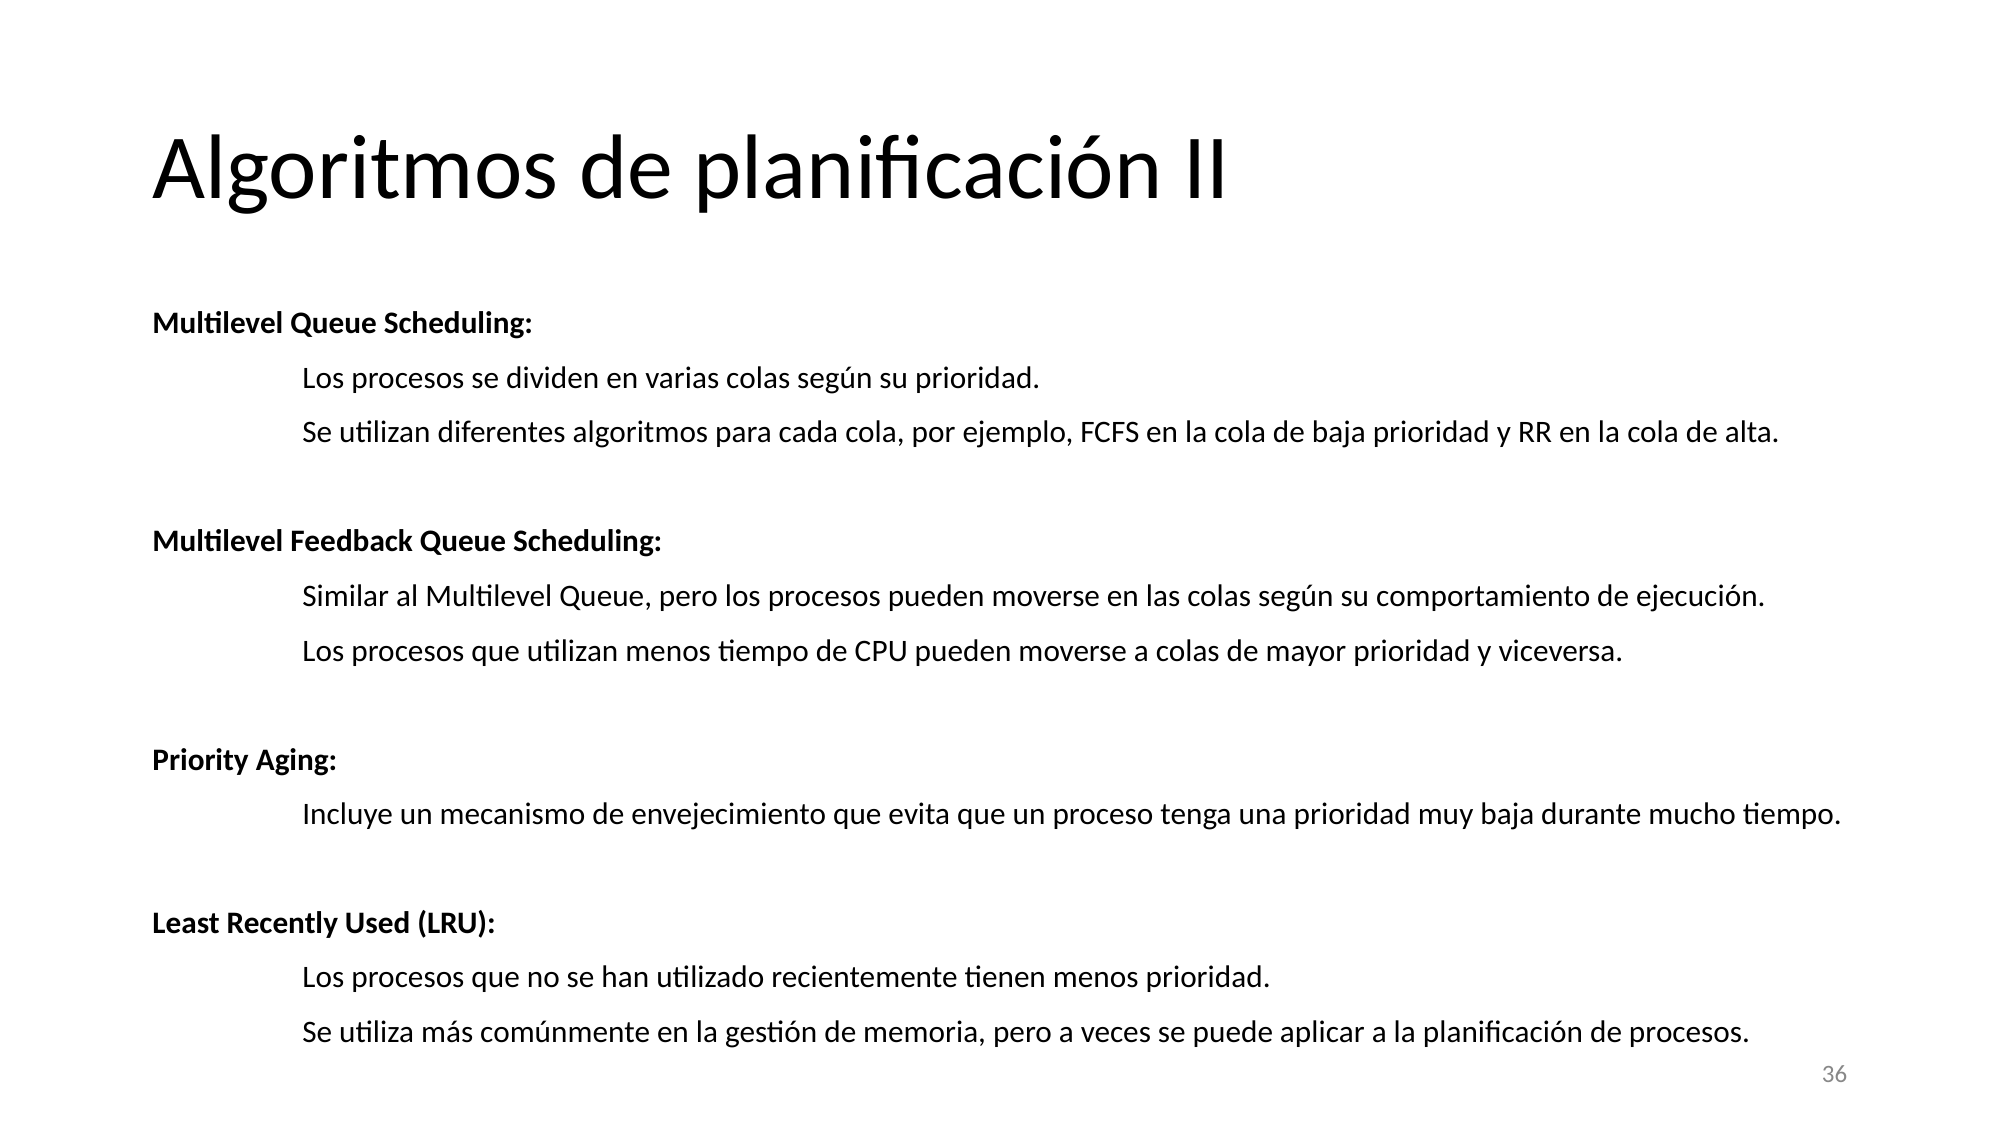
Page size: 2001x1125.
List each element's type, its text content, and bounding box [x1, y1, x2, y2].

slide_number ‹#› [1412, 1042, 1863, 1103]
list Multilevel Queue Scheduling: Los procesos se dividen en varias colas según su prioridad. Se utilizan diferentes algoritmos para cada cola, por ejemplo, FCFS en la cola de baja prioridad y RR en la cola de alta. Multilevel Feedback Queue Scheduling: Similar al Multilevel Queue, pero los procesos pueden moverse en las colas según su comportamiento de ejecución. Los procesos que utilizan menos tiempo de CPU pueden moverse a colas de mayor prioridad y viceversa. Priority Aging: Incluye un mecanismo de envejecimiento que evita que un proceso tenga una prioridad muy baja durante mucho tiempo. Least Recently Used (LRU): Los procesos que no se han utilizado recientemente tienen menos prioridad. Se utiliza más comúnmente en la gestión de memoria, pero a veces se puede aplicar a la planificación de procesos. [137, 299, 1863, 1066]
title Algoritmos de planificación II [137, 59, 1863, 278]
